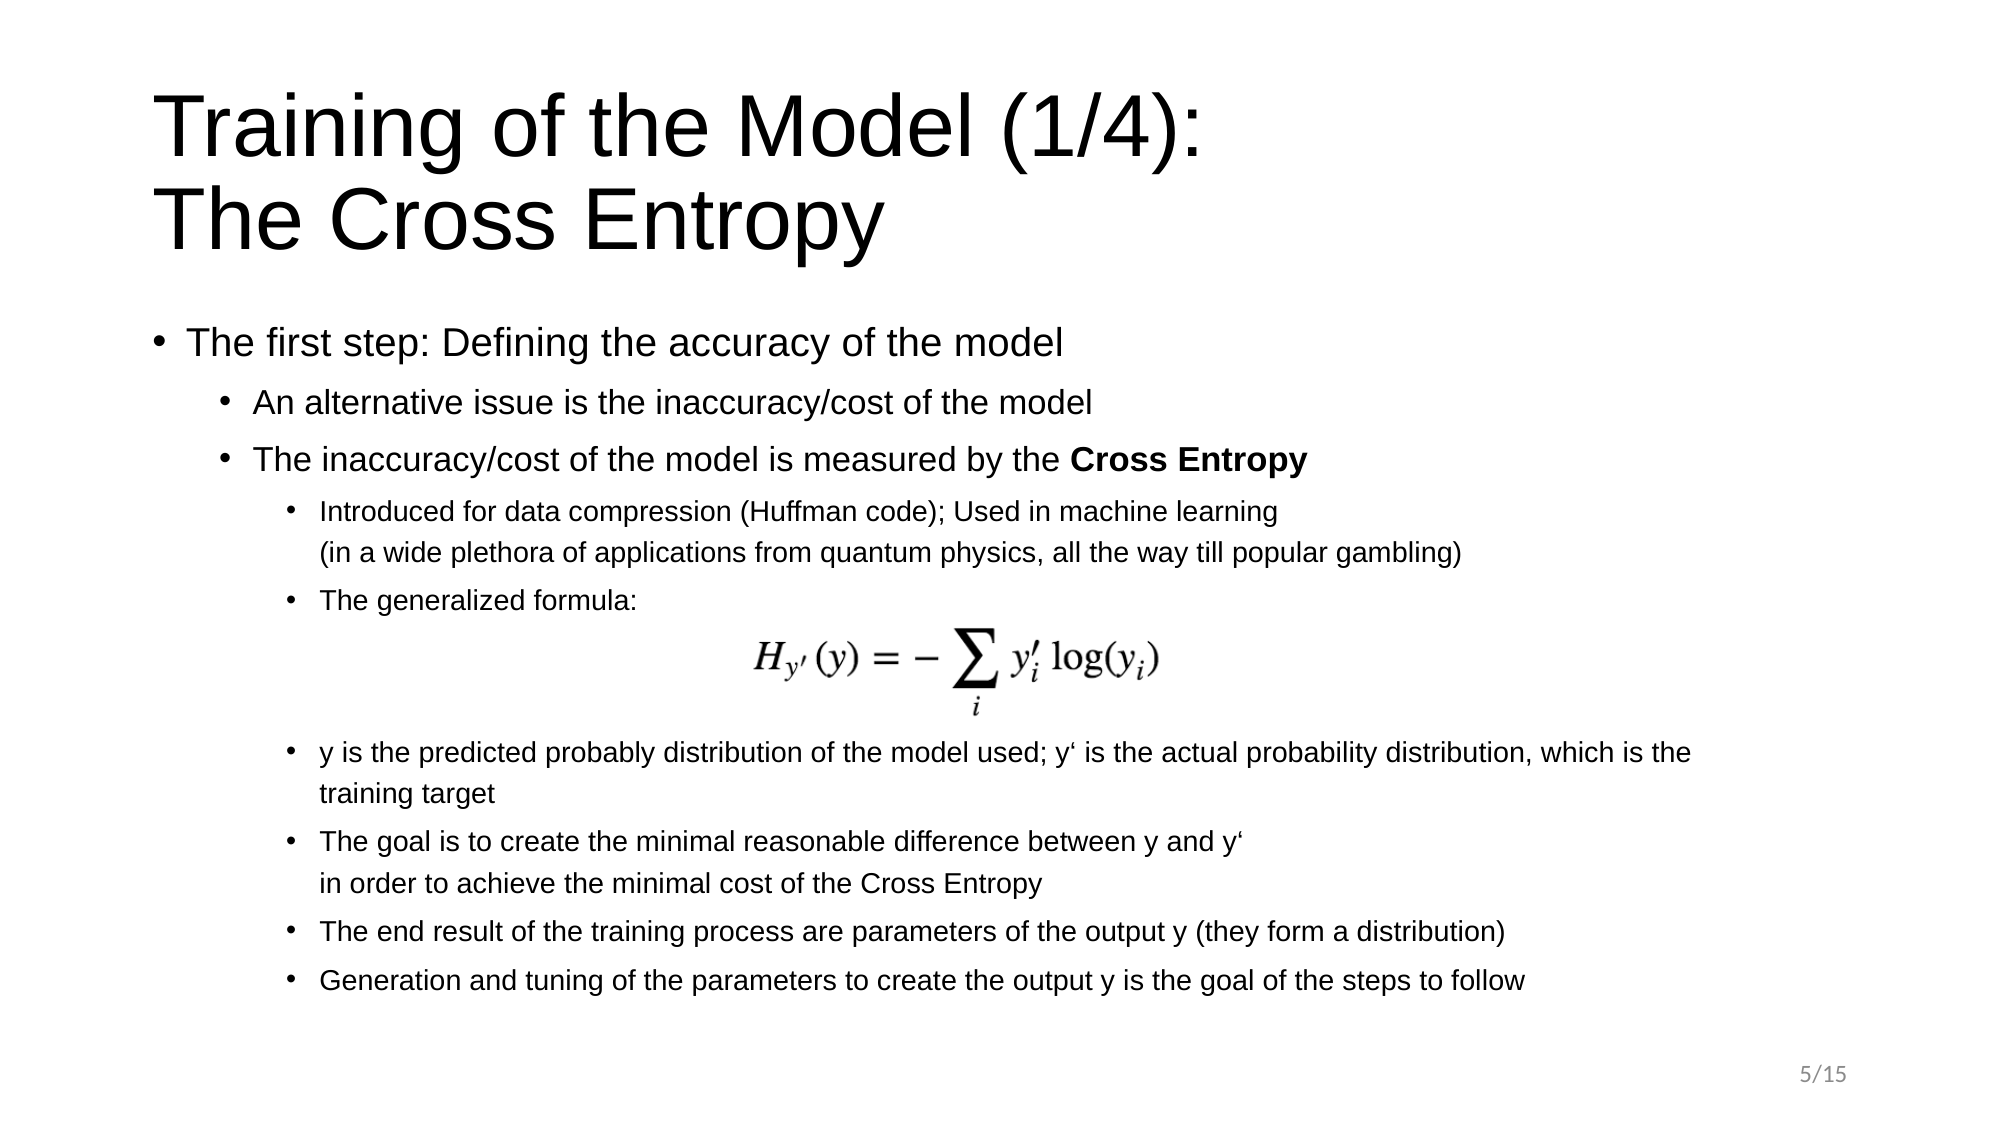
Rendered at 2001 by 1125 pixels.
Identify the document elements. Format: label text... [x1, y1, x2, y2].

list The first step: Defining the accuracy of the model An alternative issue is the inaccuracy/cost of the model The inaccuracy/cost of the model is measured by the Cross Entropy Introduced for data compression (Huffman code); Used in machine learning (in a wide plethora of applications from quantum physics, all the way till popular gambling) The generalized formula: y is the predicted probably distribution of the model used; y‘ is the actual probability distribution, which is the training target The goal is to create the minimal reasonable difference between y and y‘ in order to achieve the minimal cost of the Cross Entropy The end result of the training process are parameters of the output y (they form a distribution) Generation and tuning of the parameters to create the output y is the goal of the steps to follow [137, 299, 1781, 1014]
picture [747, 621, 1171, 726]
title Training of the Model (1/4): The Cross Entropy [137, 59, 1863, 278]
slide_number 5/15 [1412, 1042, 1863, 1103]
